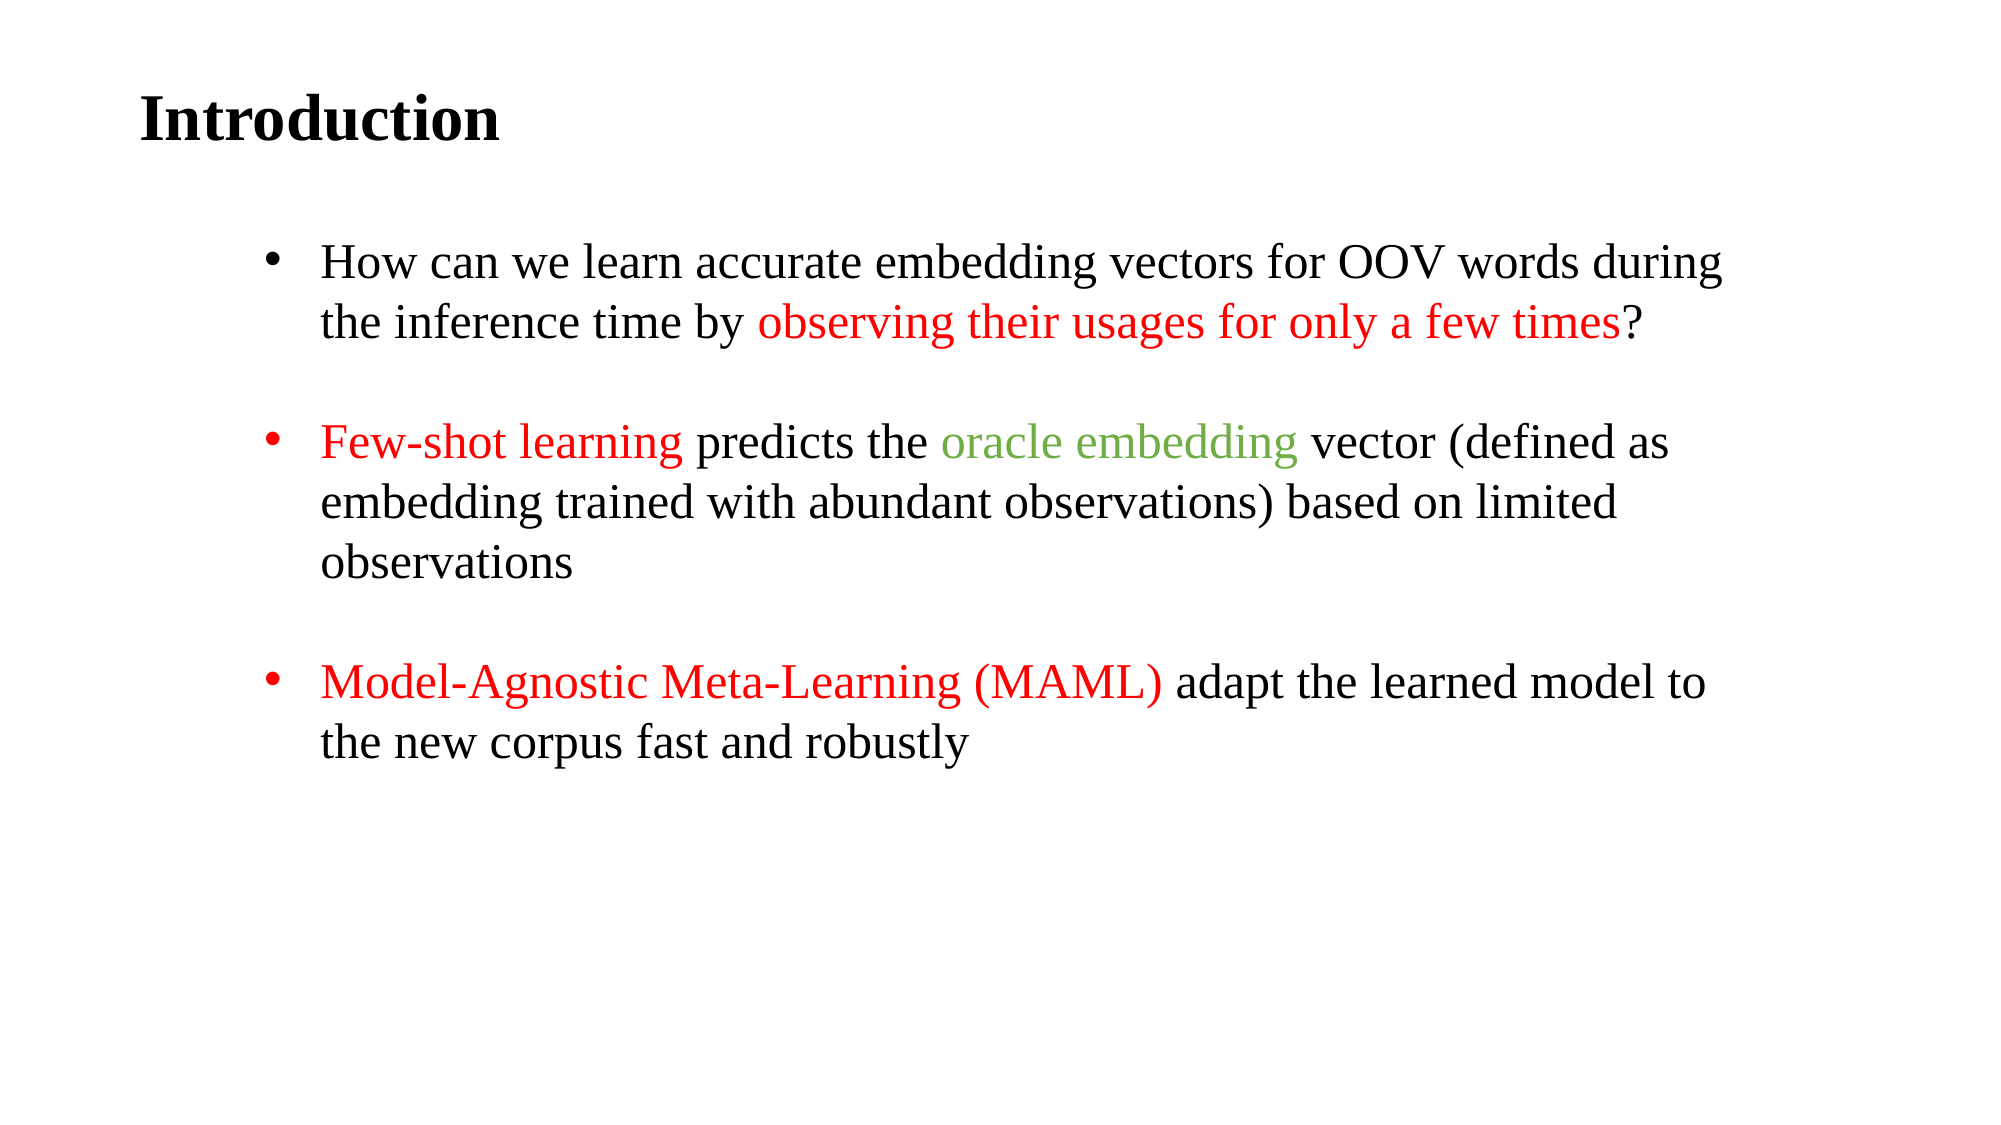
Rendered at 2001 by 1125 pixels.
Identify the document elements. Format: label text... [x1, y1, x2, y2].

text_box Introduction [124, 65, 517, 161]
text_box How can we learn accurate embedding vectors for OOV words during the inference time by observing their usages for only a few times? Few-shot learning predicts the oracle embedding vector (defined as embedding trained with abundant observations) based on limited observations Model-Agnostic Meta-Learning (MAML) adapt the learned model to the new corpus fast and robustly [249, 220, 1772, 776]
